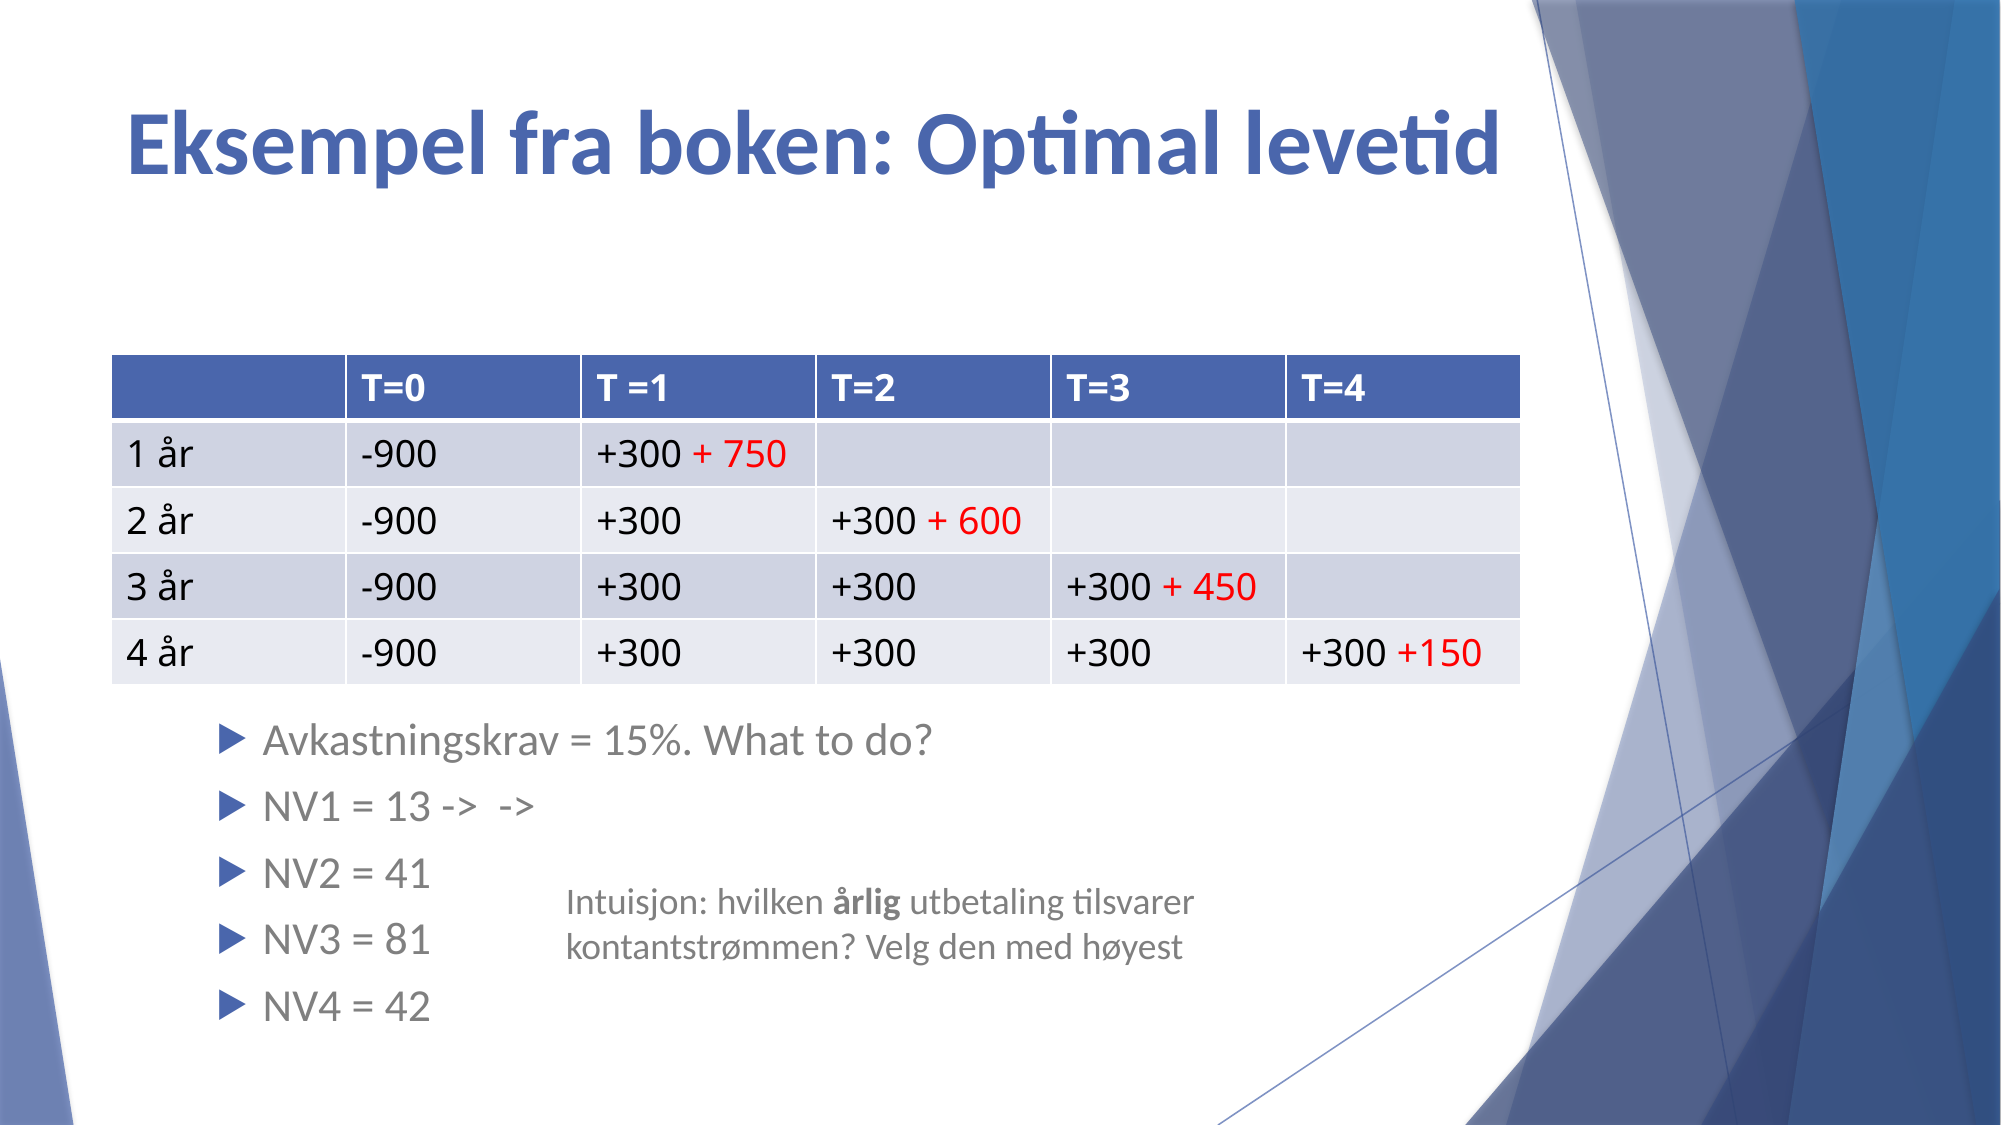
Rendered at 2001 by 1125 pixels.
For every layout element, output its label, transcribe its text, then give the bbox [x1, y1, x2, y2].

table_header T =1 [582, 355, 815, 418]
table_cell 2 år [112, 488, 345, 552]
table_header T=2 [817, 355, 1050, 418]
table_cell [1052, 488, 1285, 552]
table_cell +300 [817, 620, 1050, 684]
table_cell +300 [582, 488, 815, 552]
table_cell -900 [347, 554, 580, 618]
table_cell +300 [582, 554, 815, 618]
table_cell +300 + 450 [1052, 554, 1285, 618]
table_cell 3 år [112, 554, 345, 618]
table_cell 4 år [112, 620, 345, 684]
table_cell [1287, 554, 1520, 618]
table_cell +300 [582, 620, 815, 684]
table_cell +300 + 750 [582, 423, 815, 486]
table_cell -900 [347, 488, 580, 552]
table_cell -900 [347, 423, 580, 486]
table_cell 1 år [112, 423, 345, 486]
table_header [112, 355, 345, 418]
table_cell [1287, 488, 1520, 552]
table_cell [1287, 423, 1520, 486]
table_cell +300 +150 [1287, 620, 1520, 684]
table_cell [1052, 423, 1285, 486]
text_box Eksempel fra boken: Optimal levetid [111, 98, 1522, 315]
table_header T=3 [1052, 355, 1285, 418]
table_cell +300 [817, 554, 1050, 618]
text_box Intuisjon: hvilken årlig utbetaling tilsvarer kontantstrømmen? Velg den med høyest [551, 869, 1508, 975]
table_cell +300 + 600 [817, 488, 1050, 552]
table_cell +300 [1052, 620, 1285, 684]
table_header T=0 [347, 355, 580, 418]
table_cell -900 [347, 620, 580, 684]
table_cell [817, 423, 1050, 486]
table_header T=4 [1287, 355, 1520, 418]
